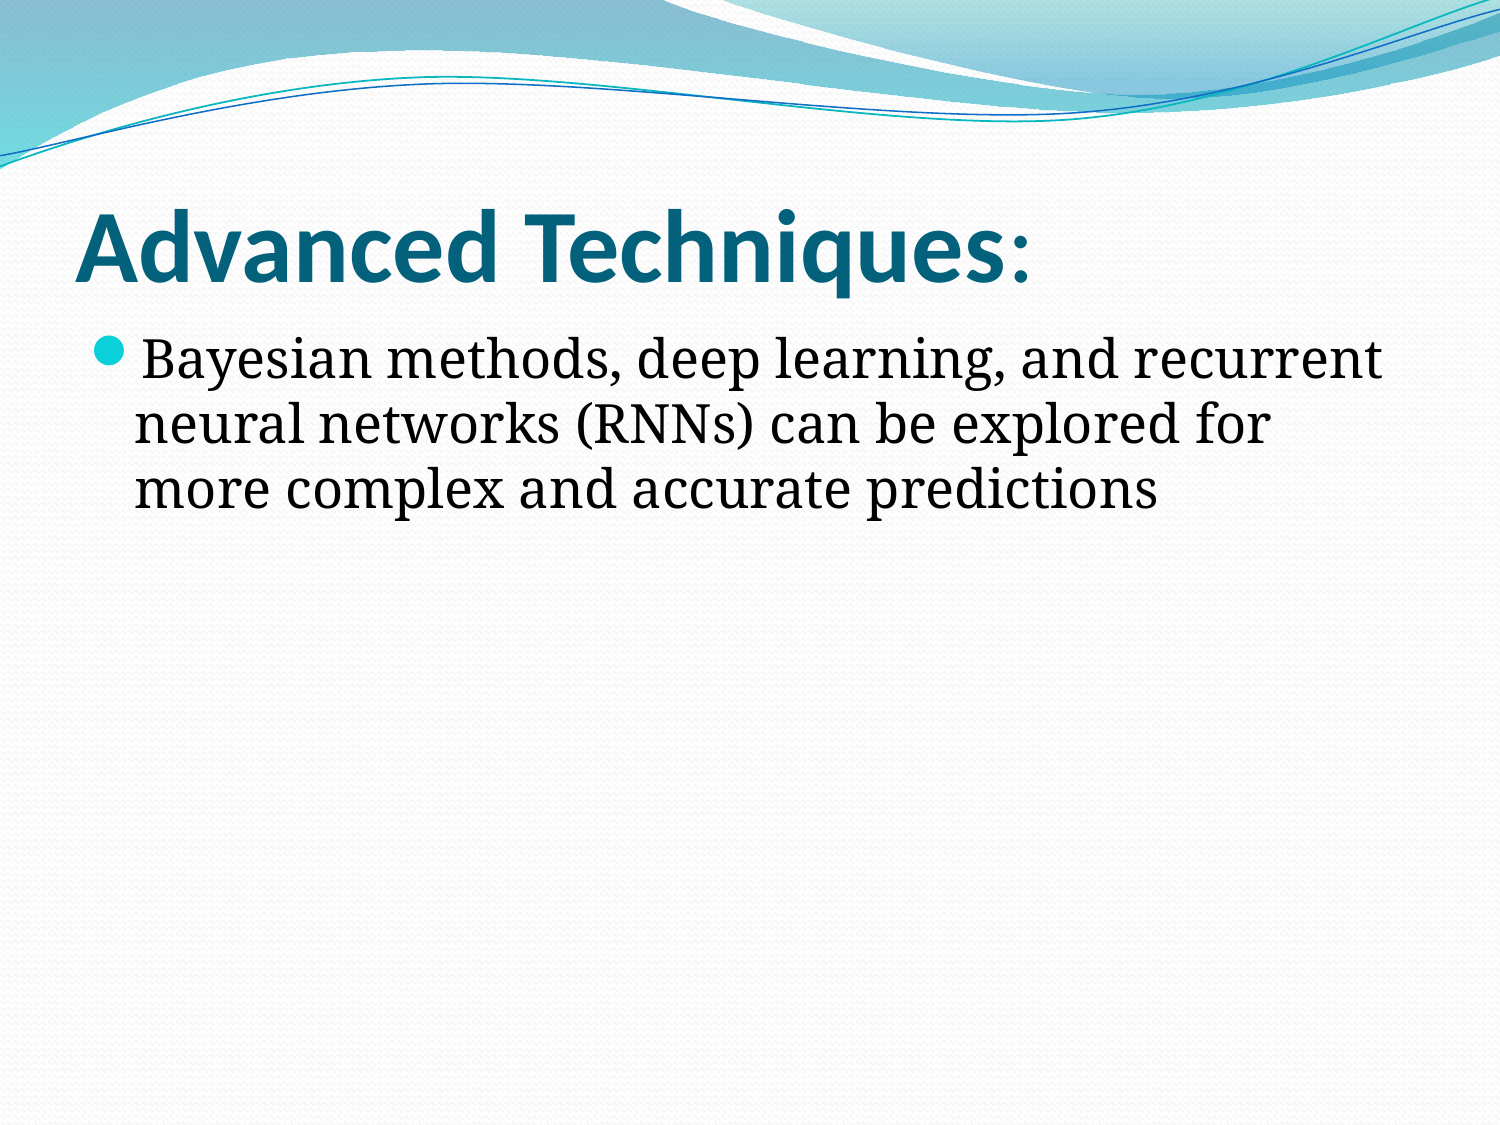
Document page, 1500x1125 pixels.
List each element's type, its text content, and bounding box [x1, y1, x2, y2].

title Advanced Techniques: [75, 115, 1425, 303]
list Bayesian methods, deep learning, and recurrent neural networks (RNNs) can be explored for more complex and accurate predictions [75, 317, 1425, 1038]
